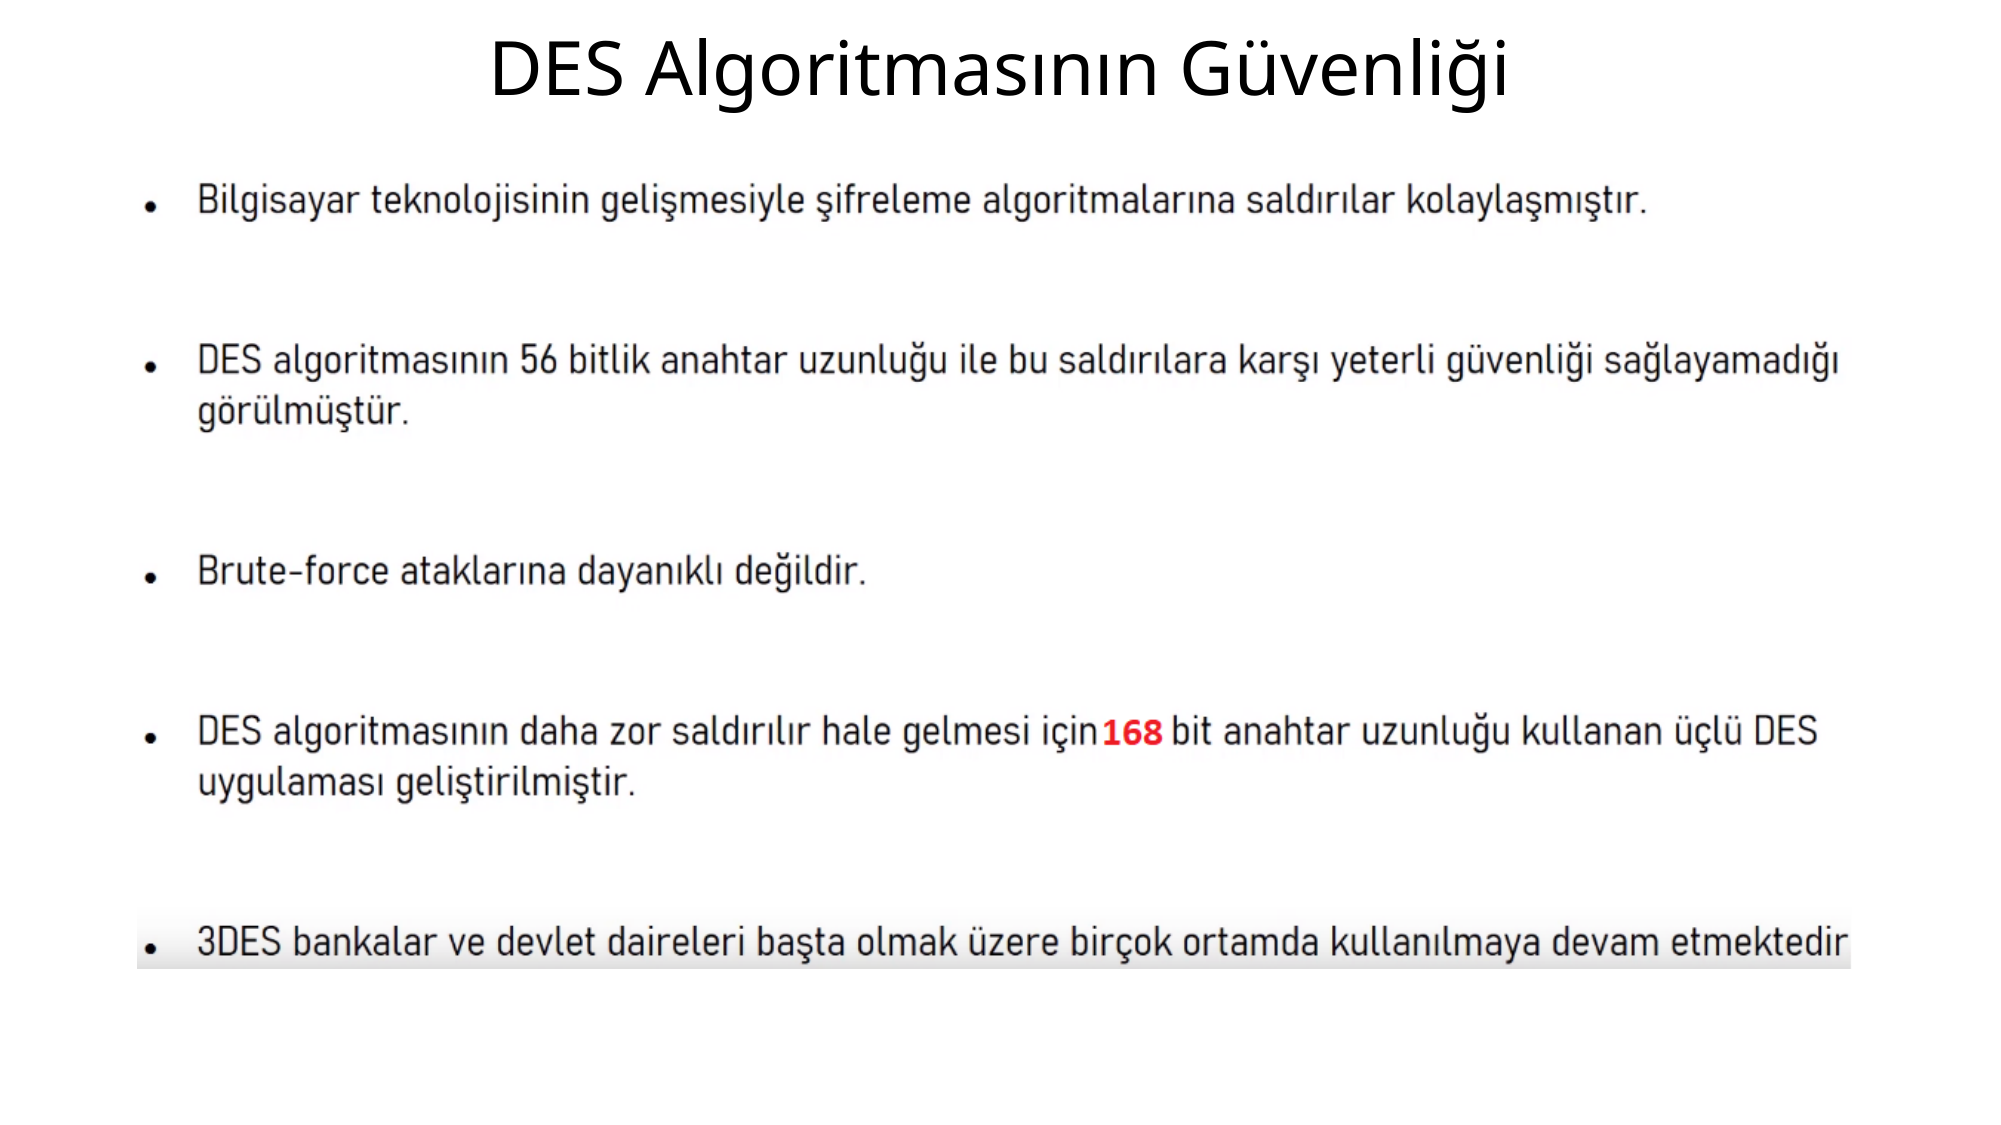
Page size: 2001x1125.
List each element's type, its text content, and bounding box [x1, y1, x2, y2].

title DES Algoritmasının Güvenliği [137, 18, 1863, 112]
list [136, 173, 1863, 970]
